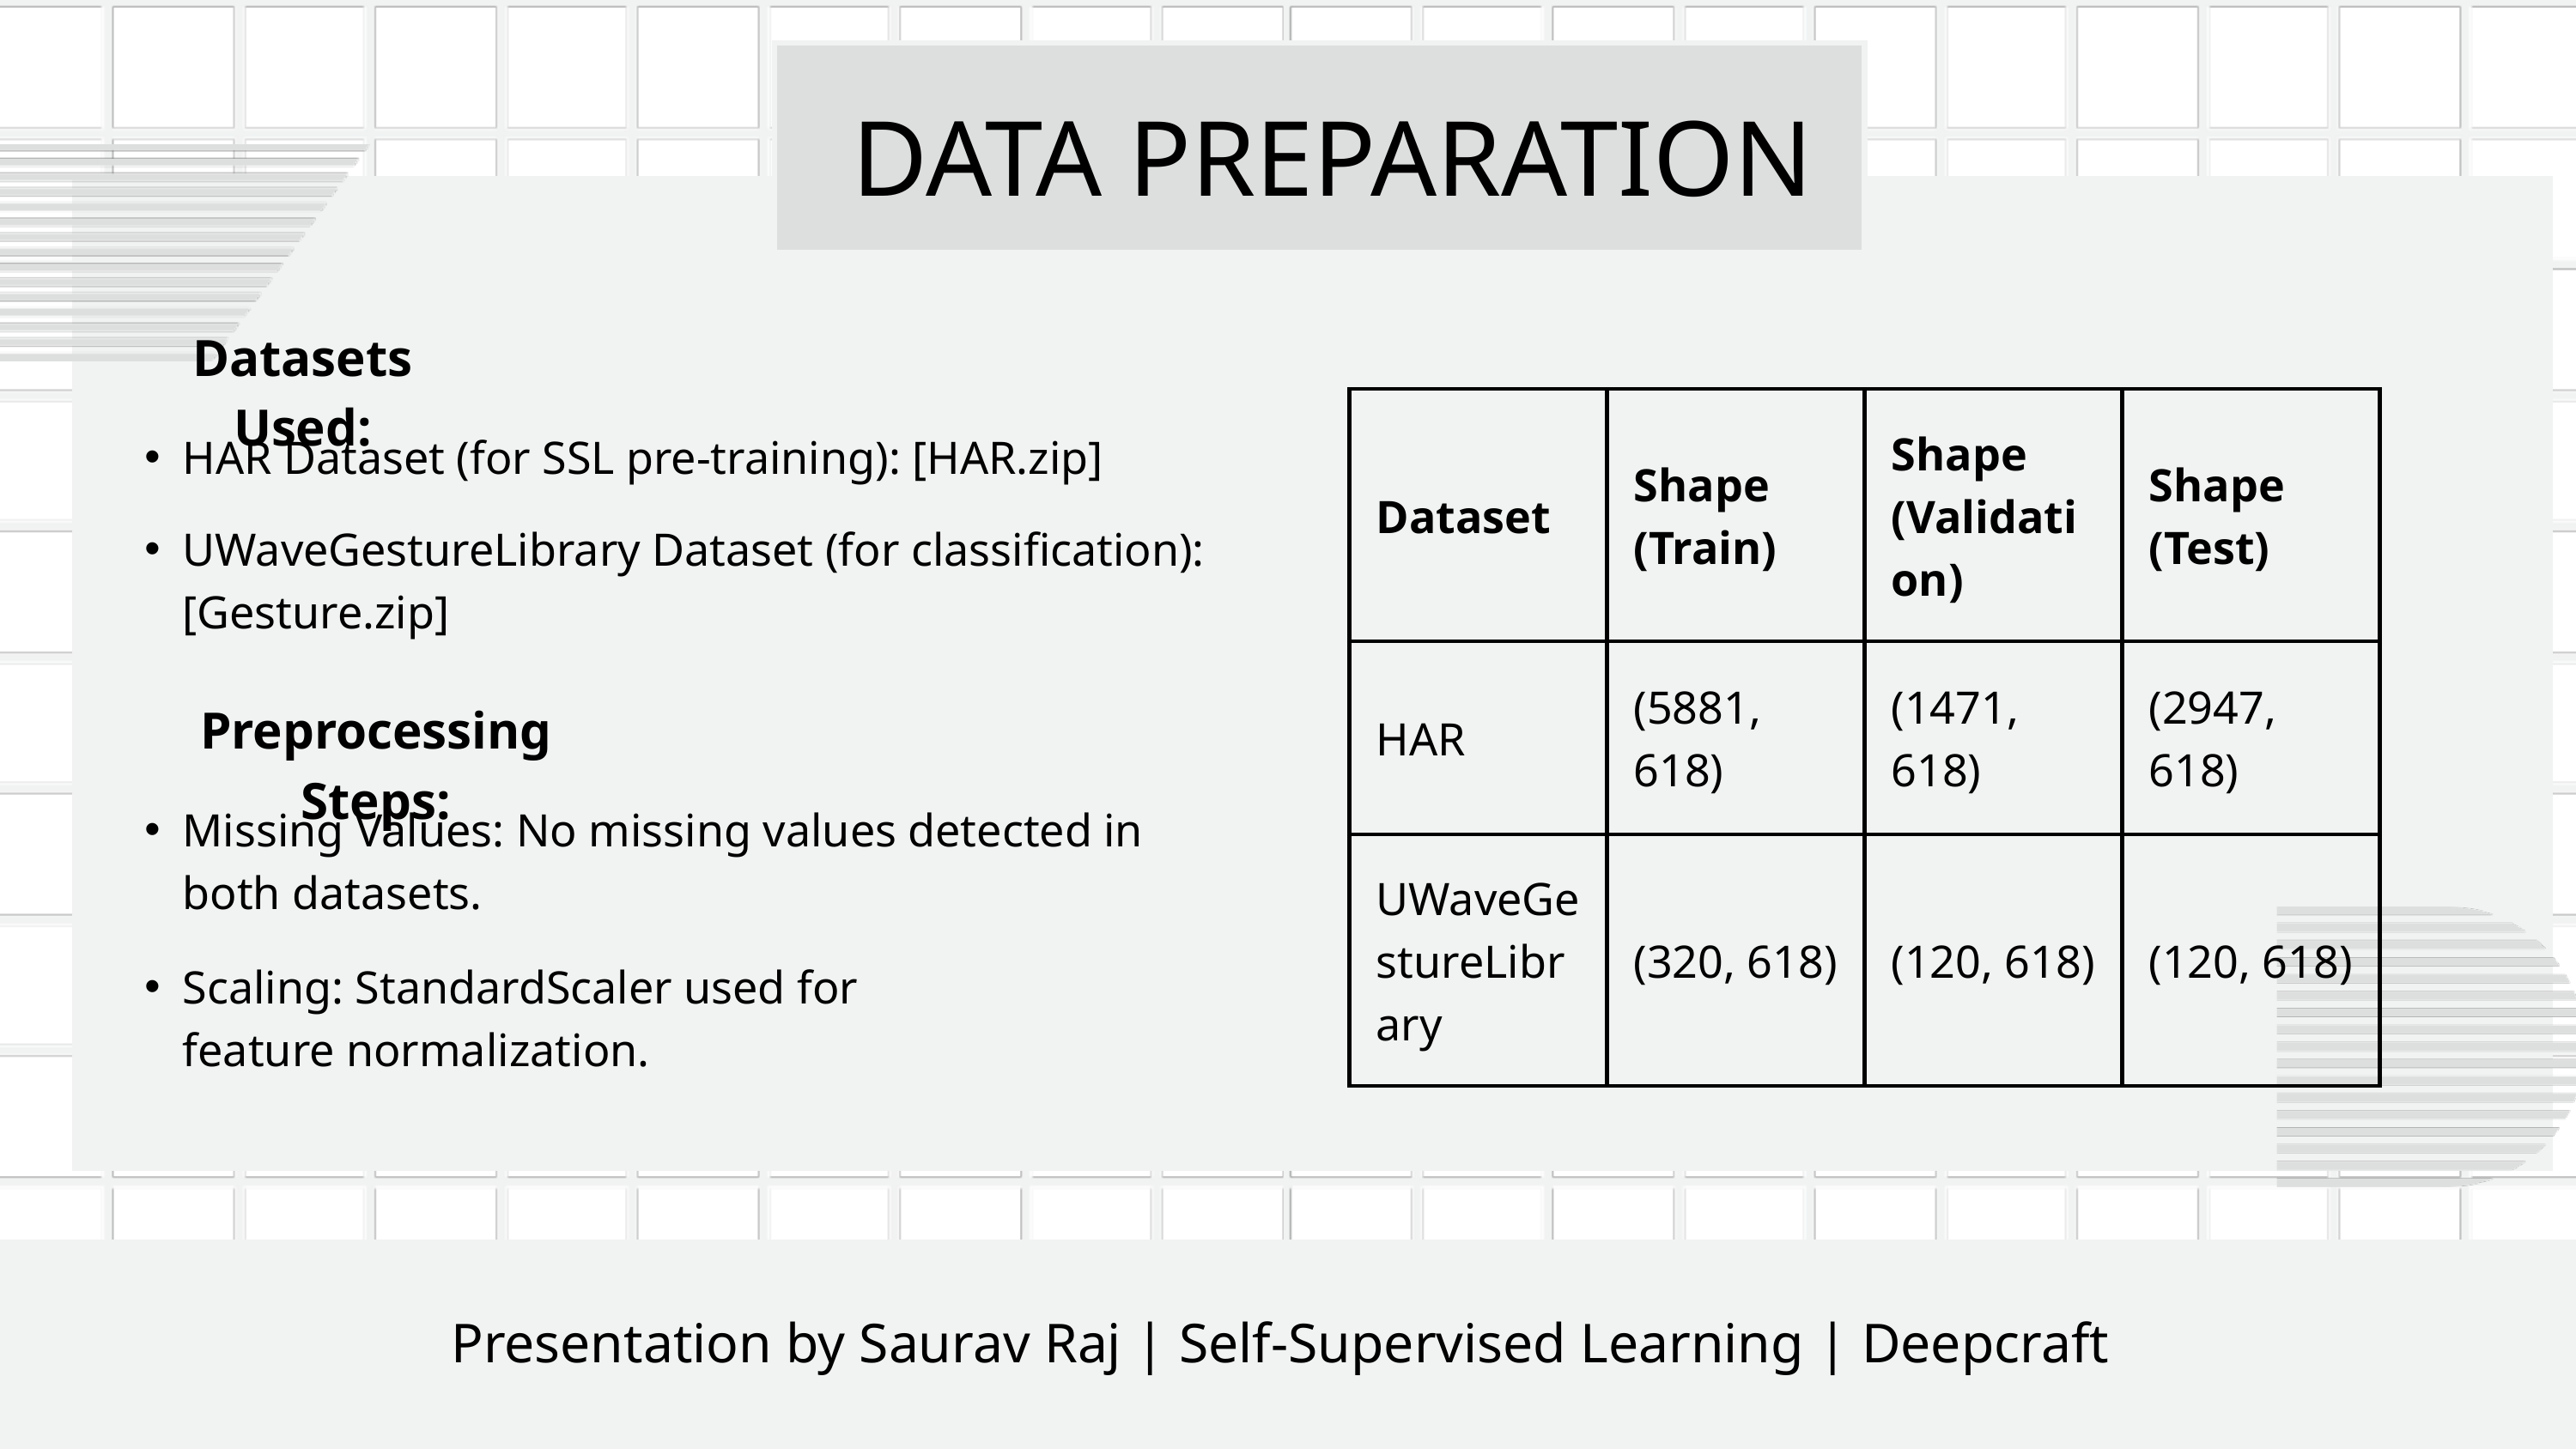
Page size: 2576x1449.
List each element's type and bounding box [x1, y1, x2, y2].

text_box [0, 1239, 2576, 1449]
text_box [775, 42, 1865, 253]
text_box [72, 175, 2554, 1172]
text_box [0, 0, 2576, 1236]
